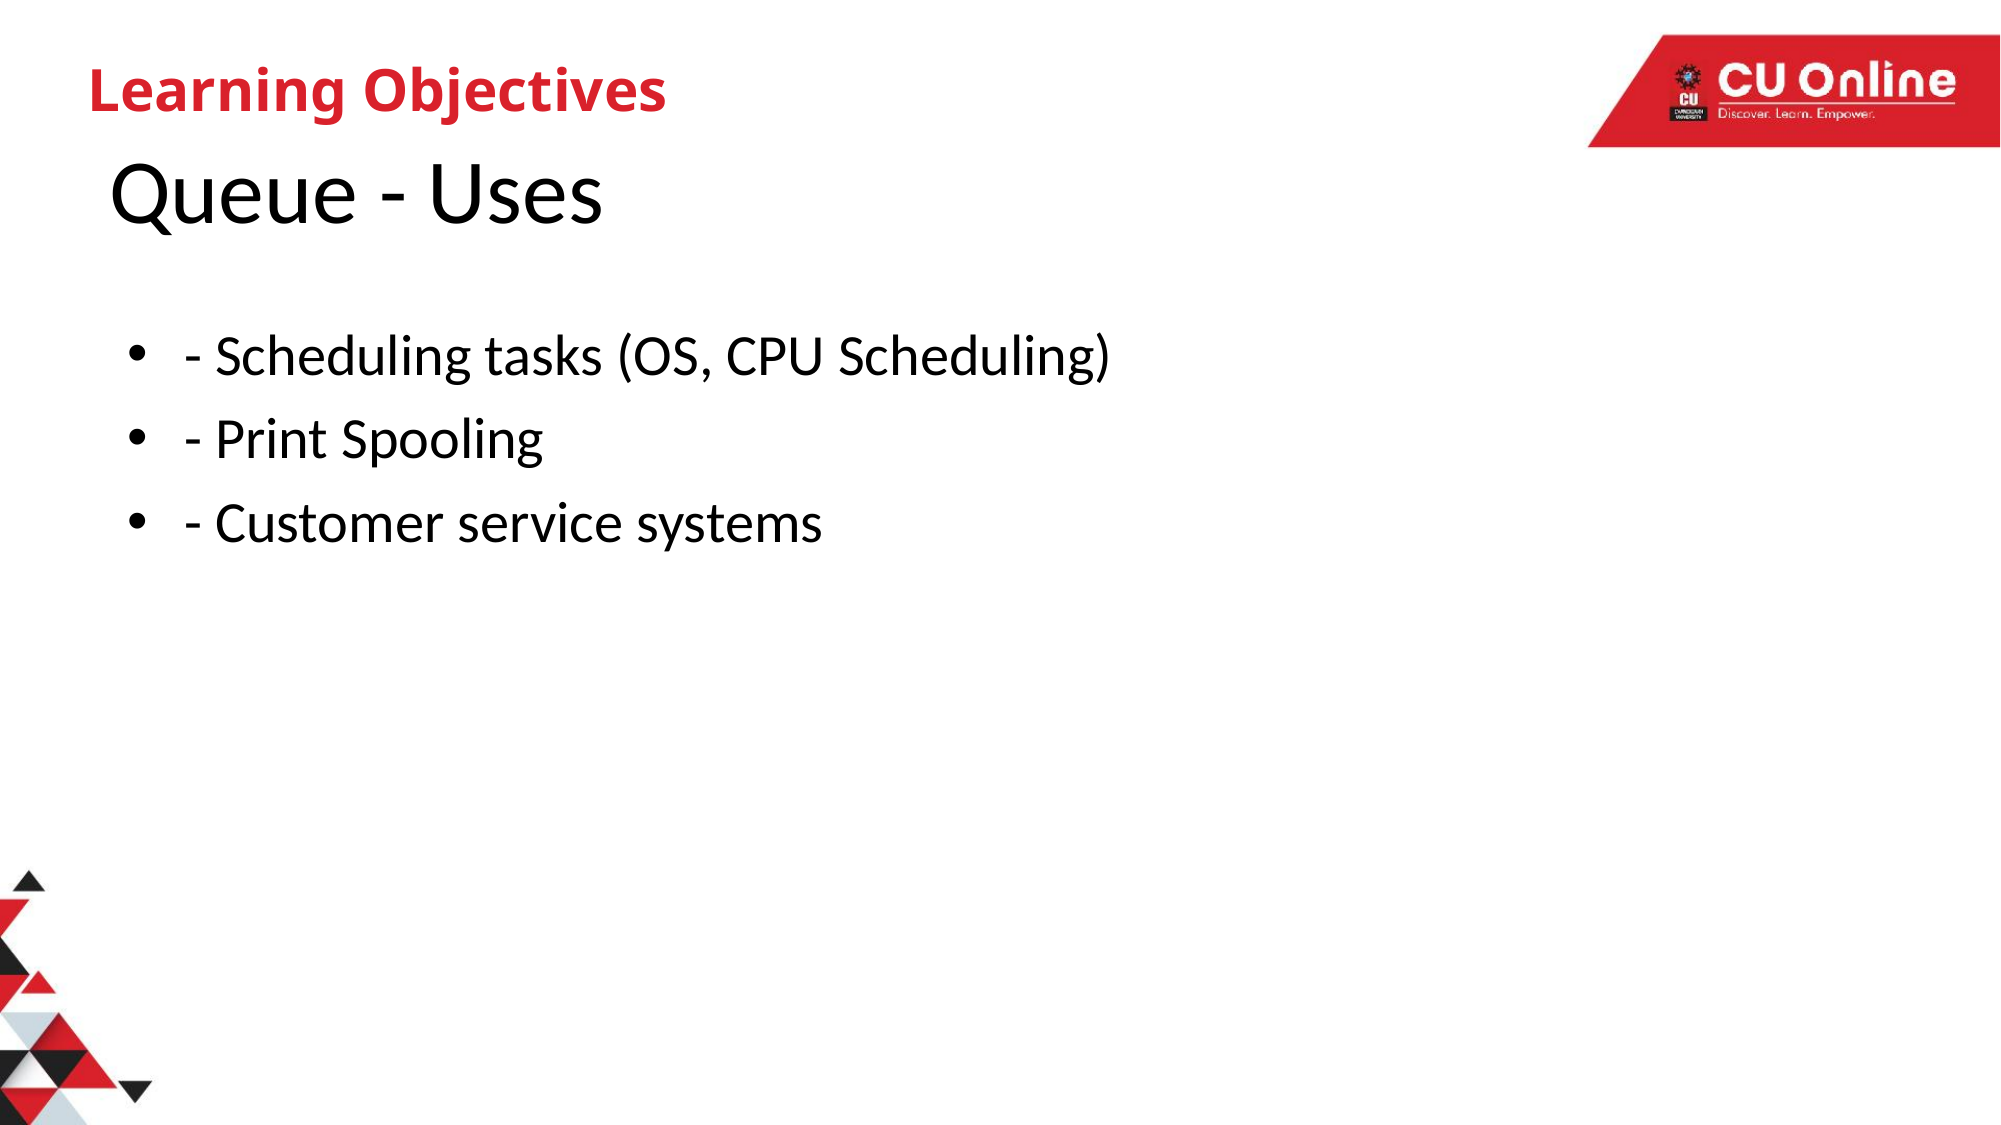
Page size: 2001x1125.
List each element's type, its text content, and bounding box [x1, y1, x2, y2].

title Learning Objectives [71, 35, 1797, 149]
picture [0, 0, 2001, 1125]
text_box - Scheduling tasks (OS, CPU Scheduling) - Print Spooling - Customer service systems [94, 317, 1445, 1060]
text_box Queue - Uses [94, 100, 1445, 288]
